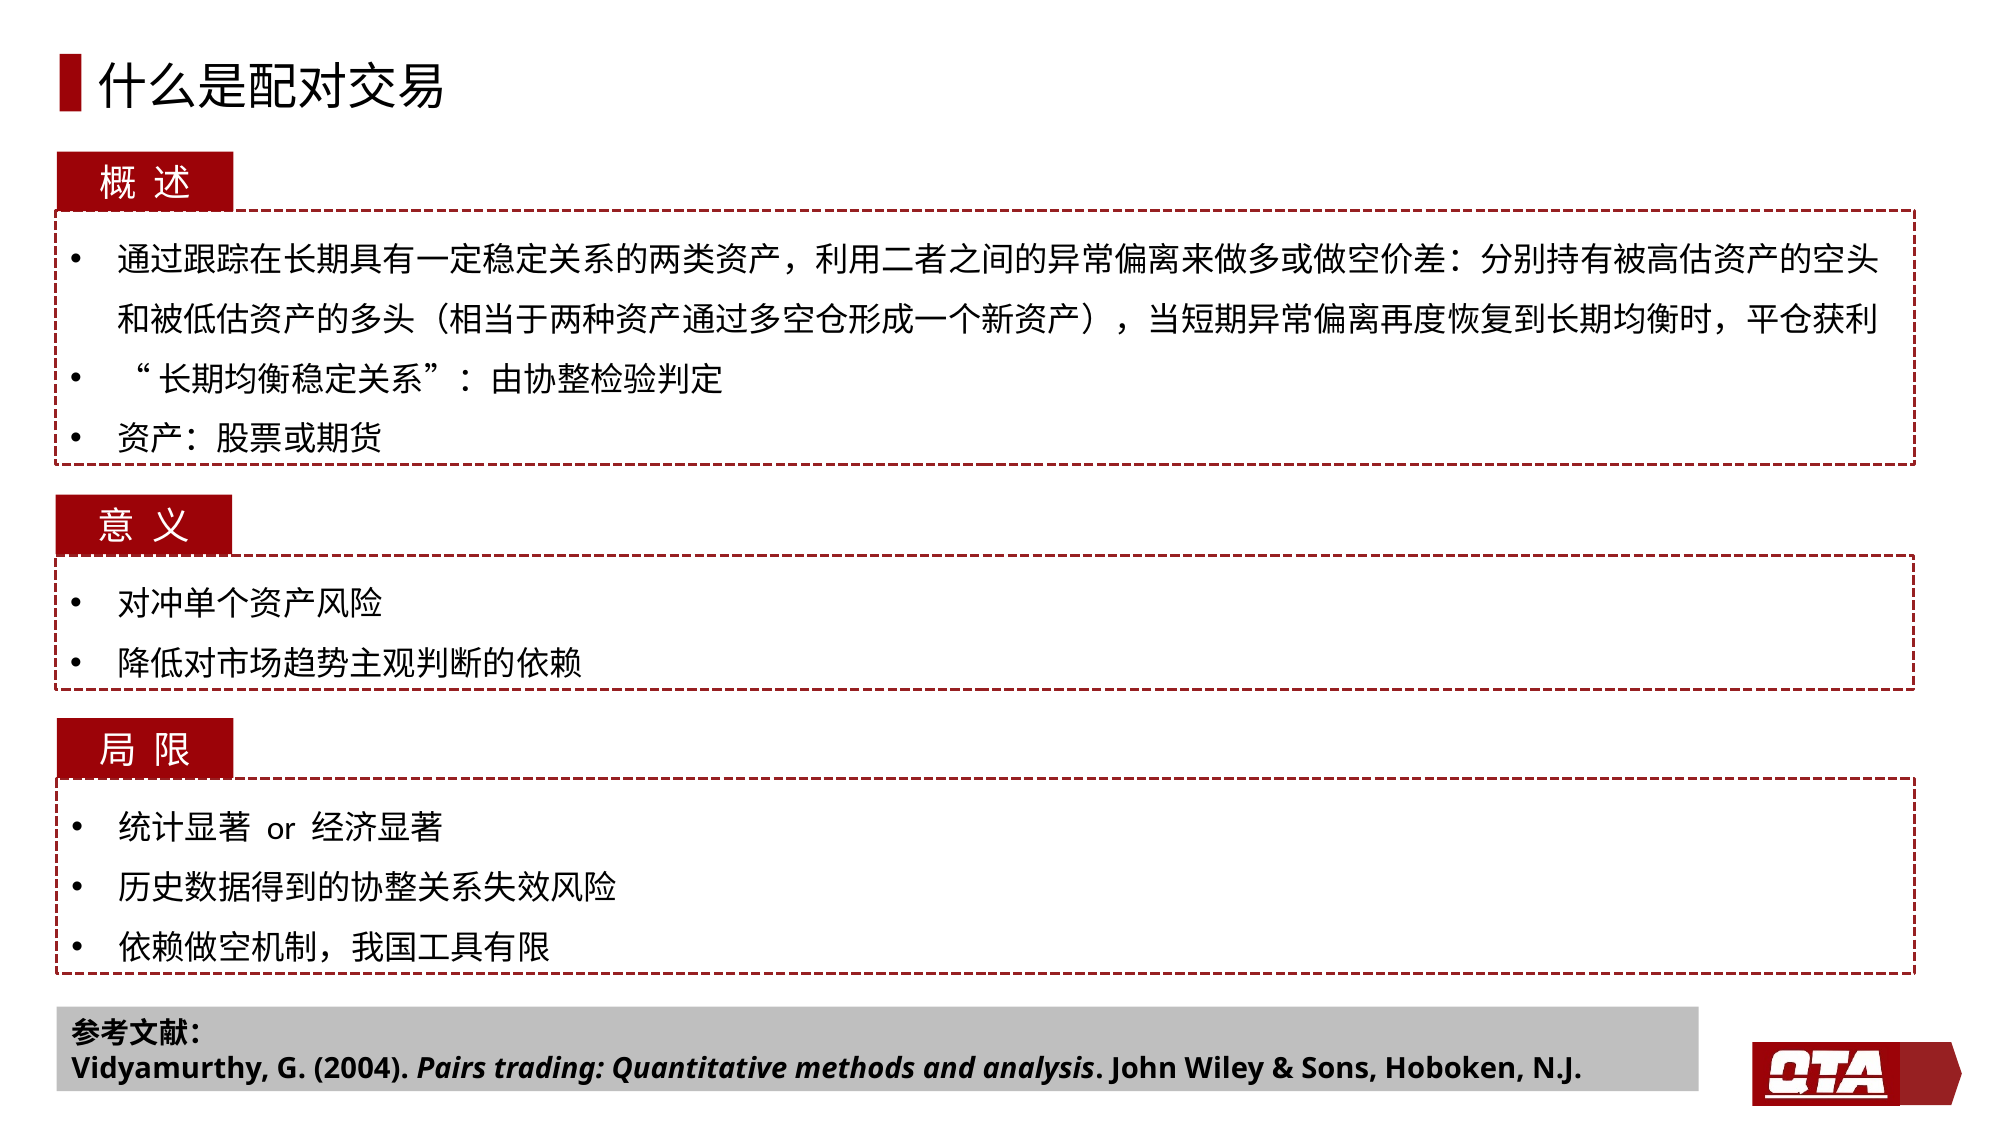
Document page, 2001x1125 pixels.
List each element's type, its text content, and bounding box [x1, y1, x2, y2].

text_box 统计显著 or 经济显著 历史数据得到的协整关系失效风险 依赖做空机制，我国工具有限 [56, 778, 1915, 974]
text_box 意 义 [55, 494, 233, 555]
text_box 通过跟踪在长期具有一定稳定关系的两类资产，利用二者之间的异常偏离来做多或做空价差：分别持有被高估资产的空头和被低估资产的多头（相当于两种资产通过多空仓形成一个新资产），当短期异常偏离再度恢复到长期均衡时，平仓获利 “长期均衡稳定关系”：由协整检验判定 资产：股票或期货 [55, 210, 1915, 465]
picture [1752, 1042, 1900, 1106]
text_box 对冲单个资产风险 降低对市场趋势主观判断的依赖 [55, 555, 1914, 690]
text_box 局 限 [56, 718, 234, 778]
title 什么是配对交易 [82, 0, 1779, 176]
text_box 参考文献： Vidyamurthy, G. (2004). Pairs trading: Quantitative methods and analysis. John Wiley & Sons, Hoboken, N.J. [56, 1006, 1699, 1092]
text_box 概 述 [56, 151, 234, 212]
